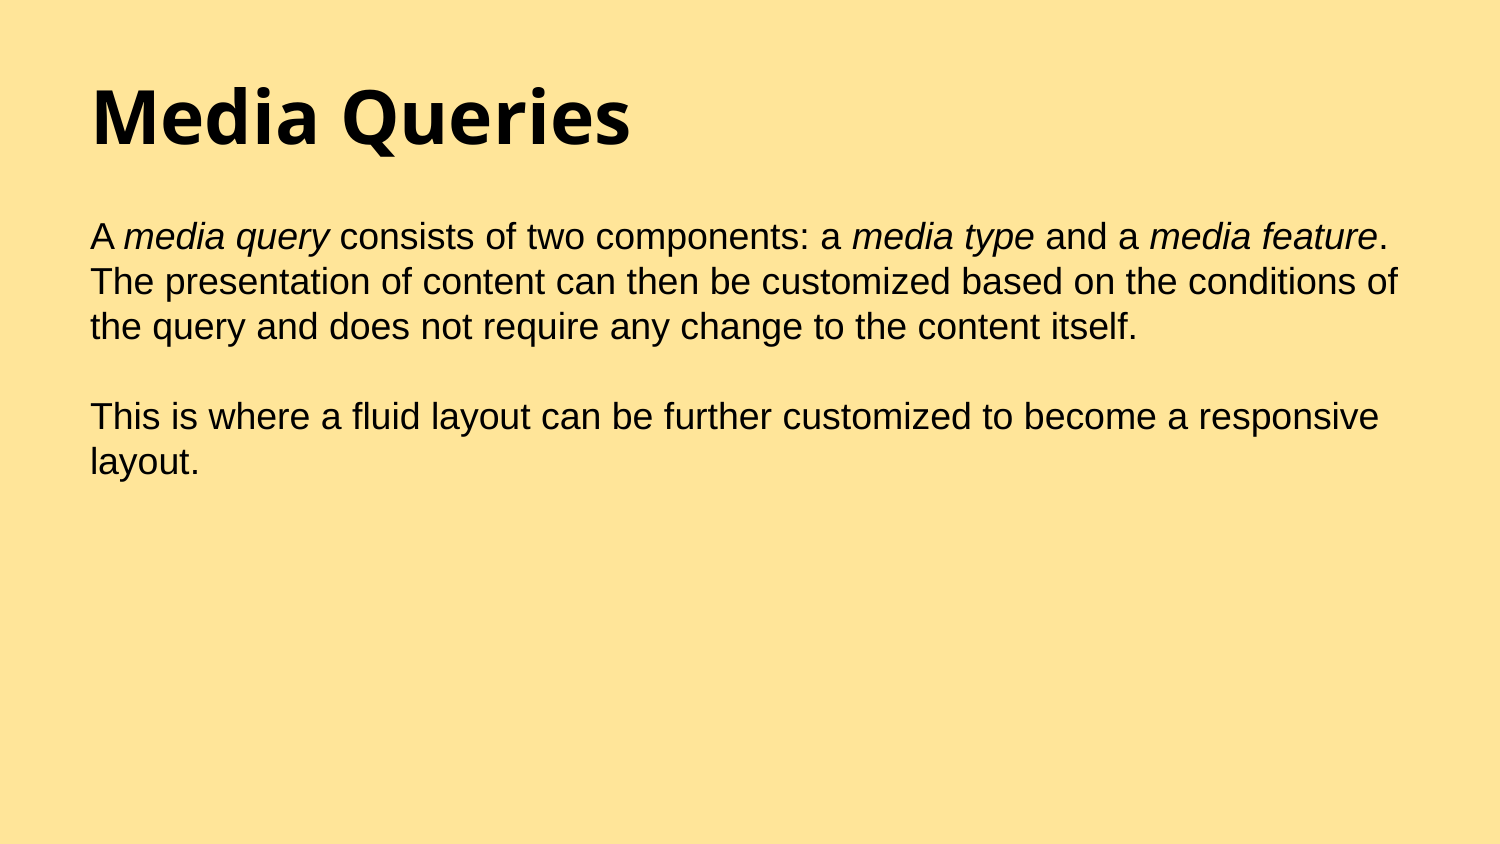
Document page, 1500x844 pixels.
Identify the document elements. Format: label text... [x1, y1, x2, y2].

list A media query consists of two components: a media type and a media feature. The presentation of content can then be customized based on the conditions of the query and does not require any change to the content itself. This is where a fluid layout can be further customized to become a responsive layout. [75, 196, 1425, 808]
title Media Queries [75, 33, 1425, 175]
